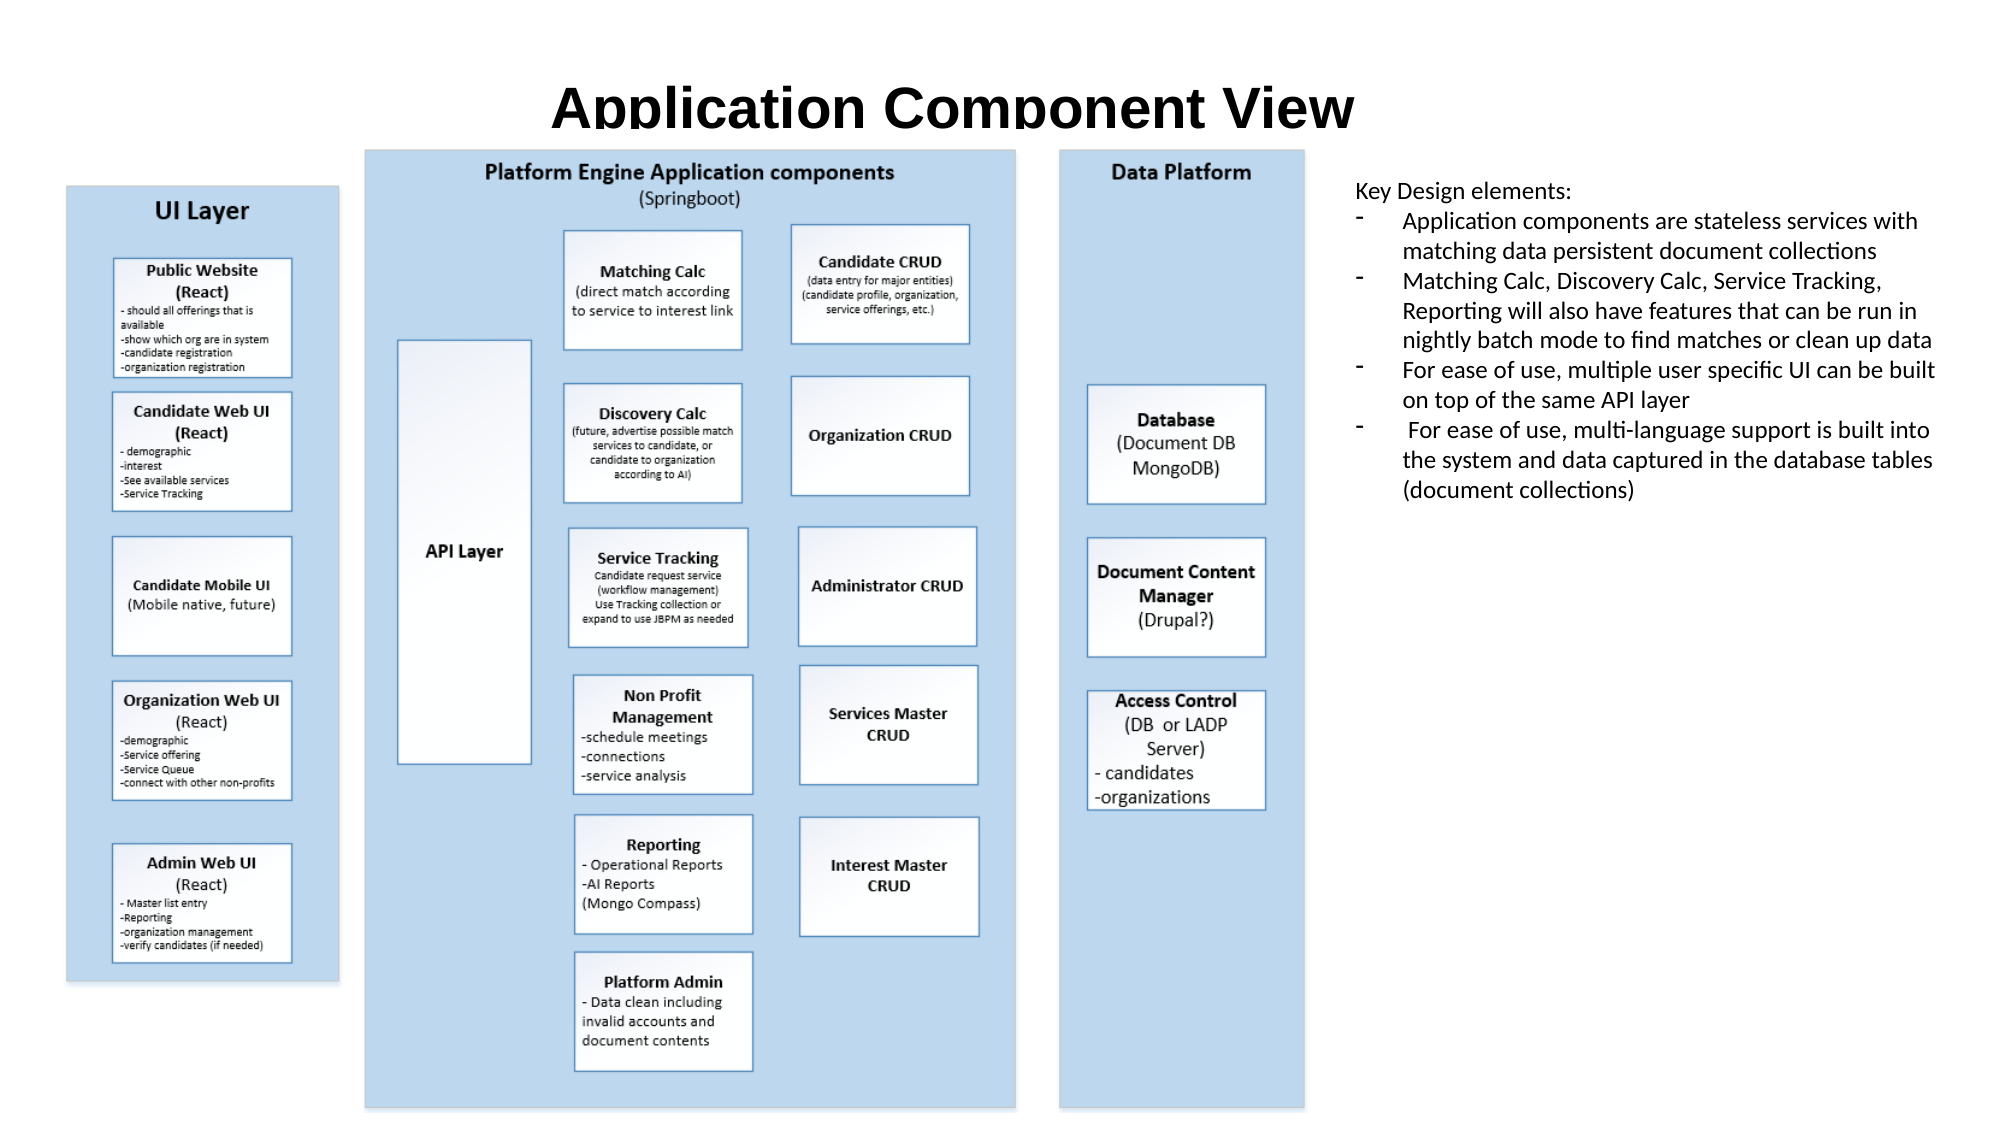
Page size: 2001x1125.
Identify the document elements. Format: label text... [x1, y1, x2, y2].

text_box Application Component View [131, 58, 1774, 148]
text_box Key Design elements: Application components are stateless services with matching data persistent document collections Matching Calc, Discovery Calc, Service Tracking, Reporting will also have features that can be run in nightly batch mode to find matches or clean up data For ease of use, multiple user specific UI can be built on top of the same API layer For ease of use, multi-language support is built into the system and data captured in the database tables (document collections) [1347, 166, 1964, 512]
picture [53, 129, 1347, 1113]
